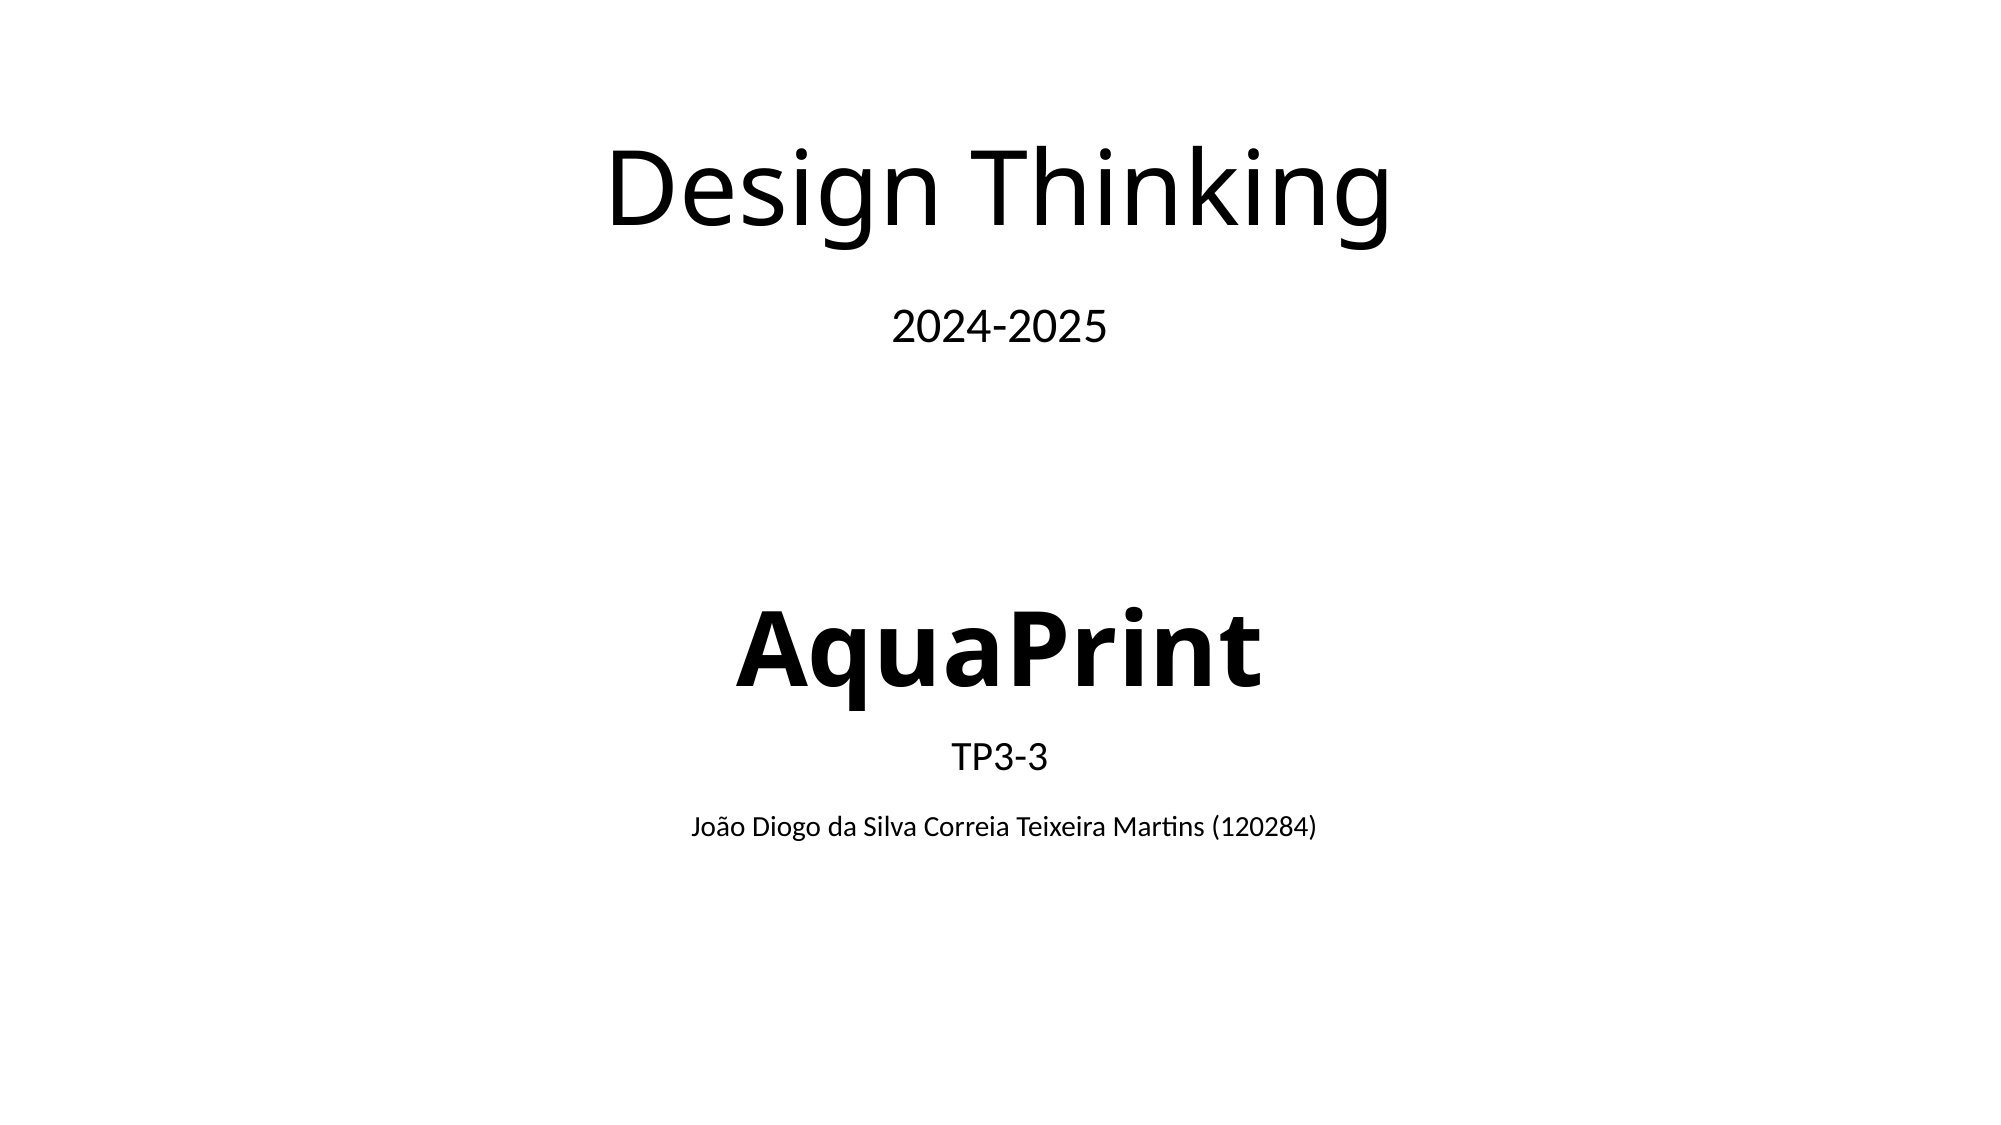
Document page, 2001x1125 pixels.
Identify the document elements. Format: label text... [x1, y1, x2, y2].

text_box TP3-3 João Diogo da Silva Correia Teixeira Martins (120284) [249, 727, 1750, 999]
title Design Thinking [249, 114, 1750, 256]
text_box AquaPrint [249, 549, 1750, 717]
subtitle 2024-2025 [249, 291, 1750, 384]
